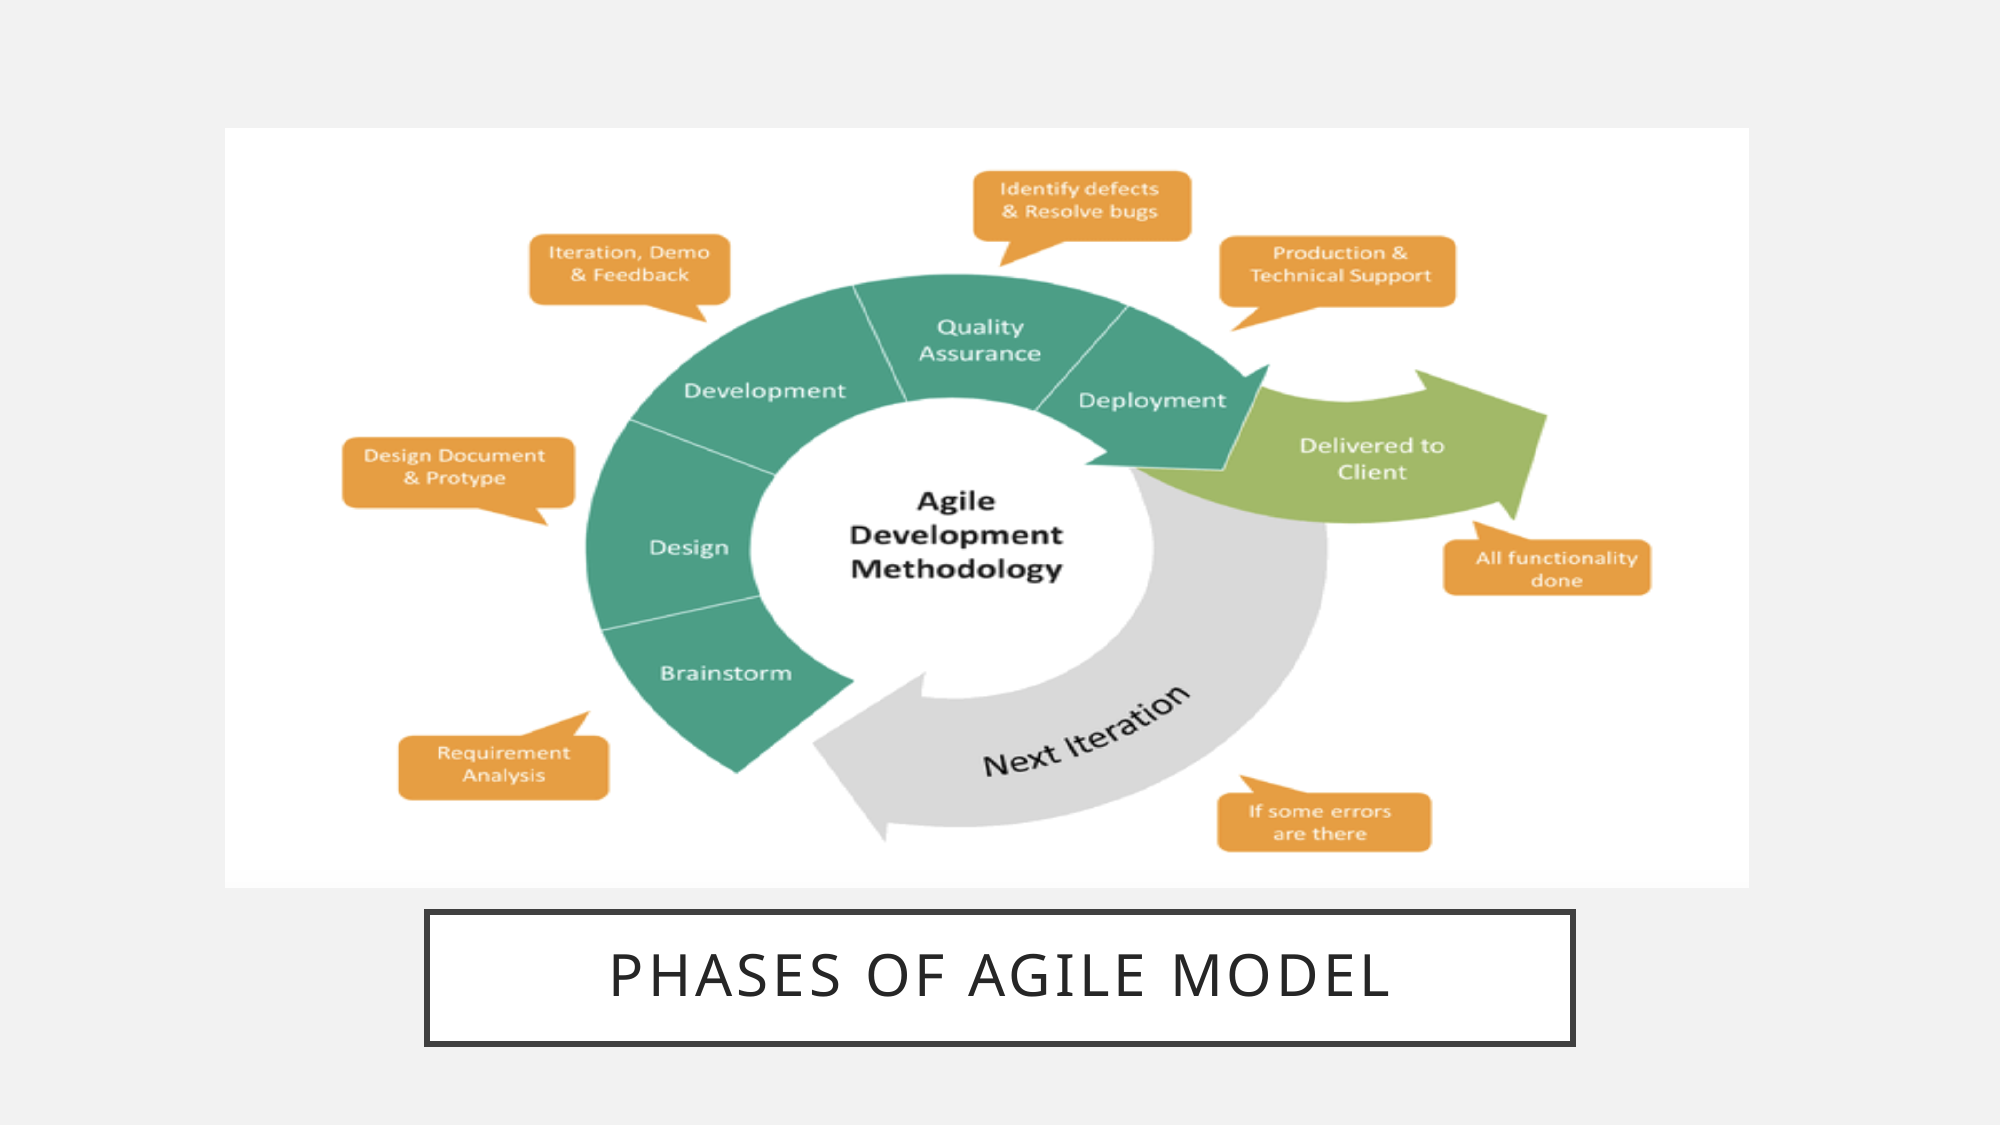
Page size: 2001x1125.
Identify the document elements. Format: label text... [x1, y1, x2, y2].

title Phases of agile model [424, 909, 1576, 1047]
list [224, 128, 1749, 888]
